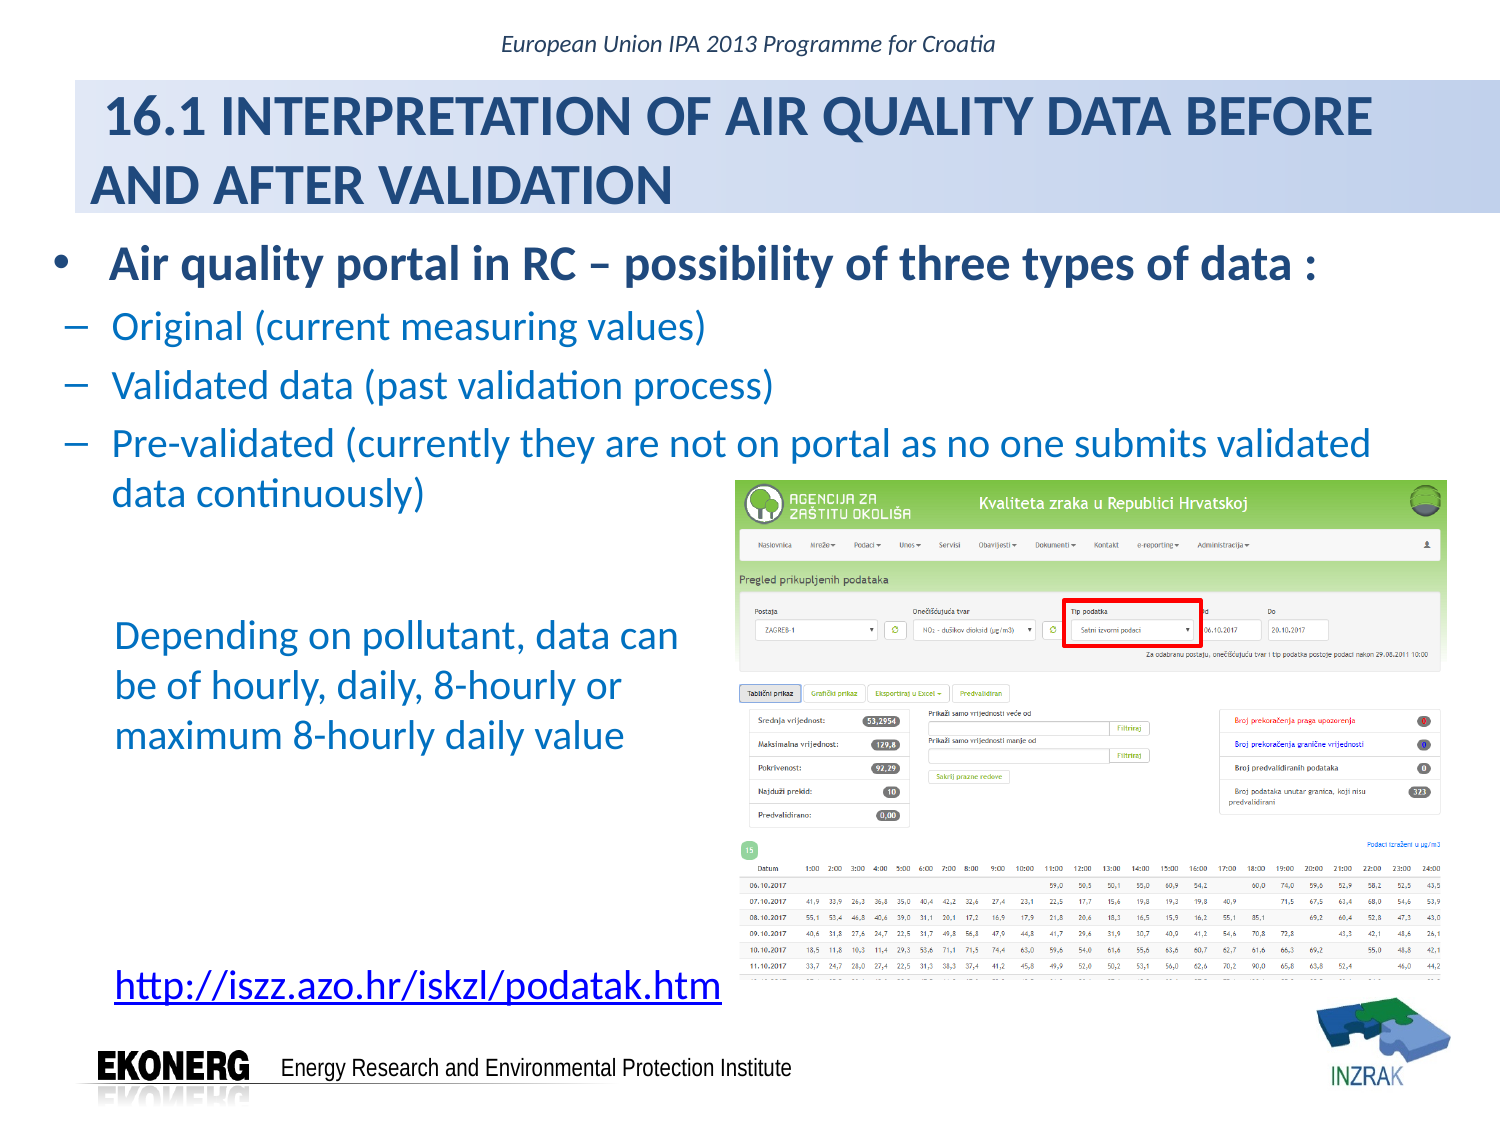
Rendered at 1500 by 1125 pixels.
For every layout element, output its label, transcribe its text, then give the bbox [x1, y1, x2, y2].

text_box http://iszz.azo.hr/iskzl/podatak.htm [24, 950, 775, 1074]
title 16.1 INTERPRETATION OF AIR QUALITY DATA BEFORE AND AFTER VALIDATION [75, 80, 1500, 213]
picture [1315, 996, 1451, 1093]
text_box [72, 1043, 812, 1112]
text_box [61, 1038, 636, 1112]
text_box Depending on pollutant, data can be of hourly, daily, 8-hourly or maximum 8-hourly daily value [24, 600, 699, 855]
text_box Air quality portal in RC – possibility of three types of data : Original (current measuring values) Validated data (past validation process) Pre-validated (currently they are not on portal as no one submits validated data continuously) [37, 223, 1447, 551]
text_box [735, 480, 1448, 981]
text_box European Union IPA 2013 Programme for Croatia [0, 23, 1498, 71]
